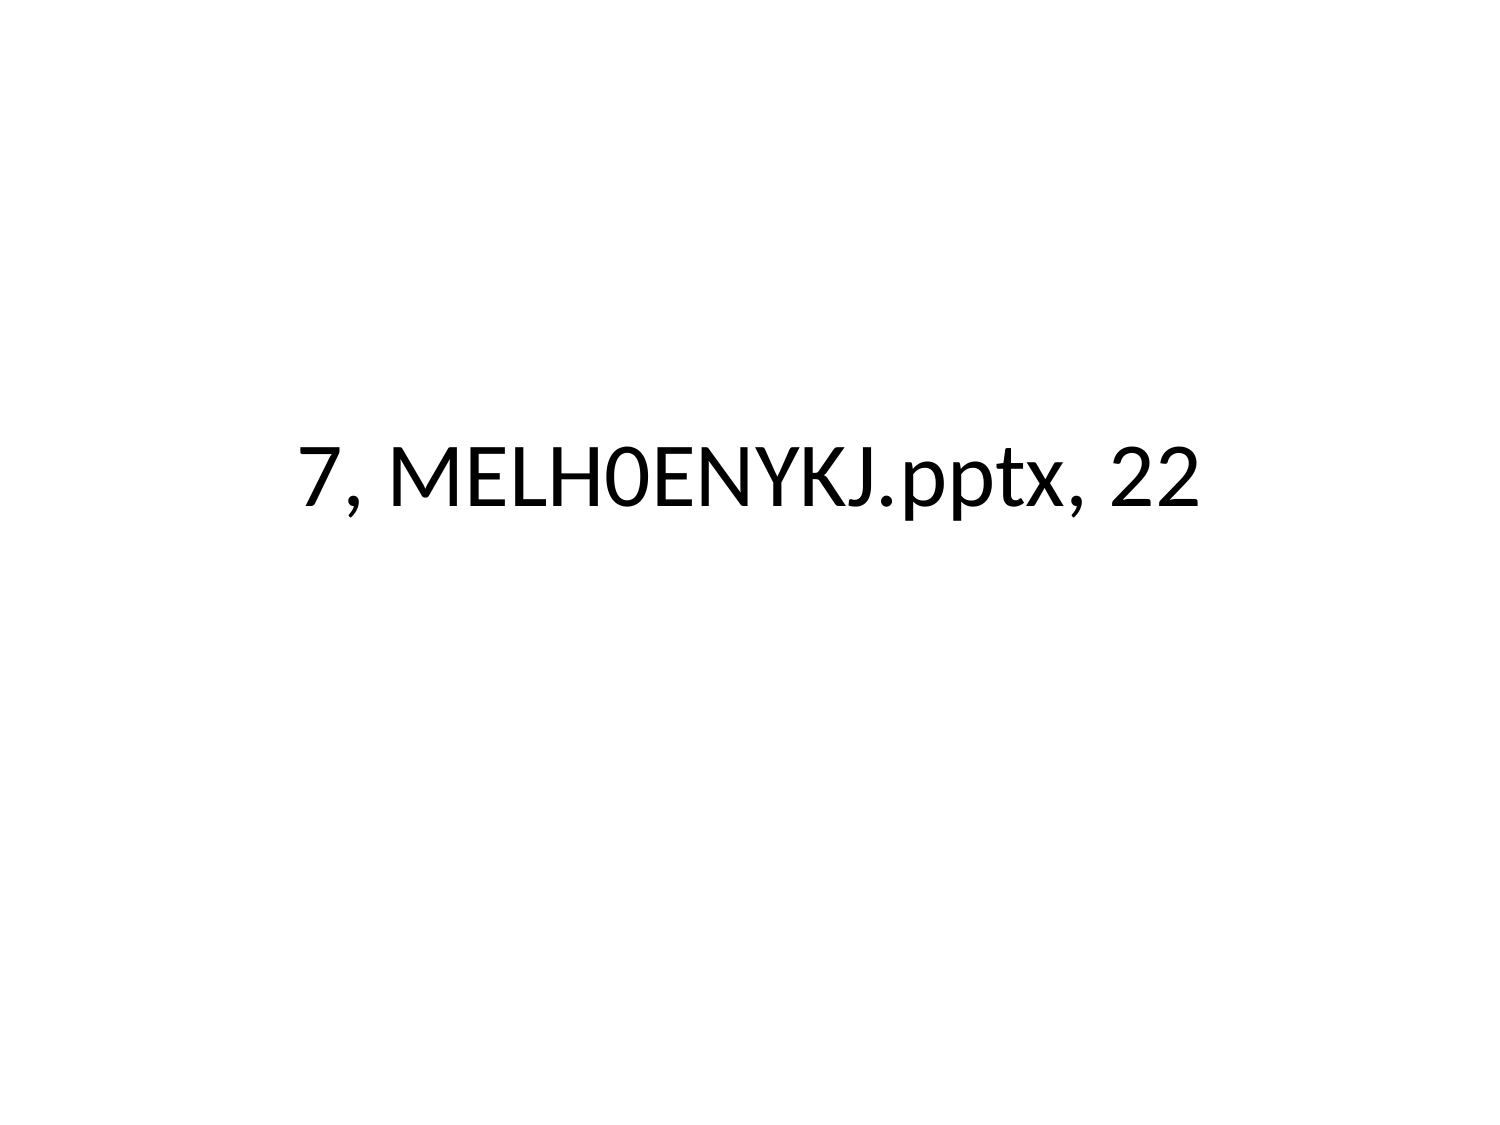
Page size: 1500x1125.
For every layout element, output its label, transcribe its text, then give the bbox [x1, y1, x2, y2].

title 7, MELH0ENYKJ.pptx, 22 [112, 349, 1388, 591]
